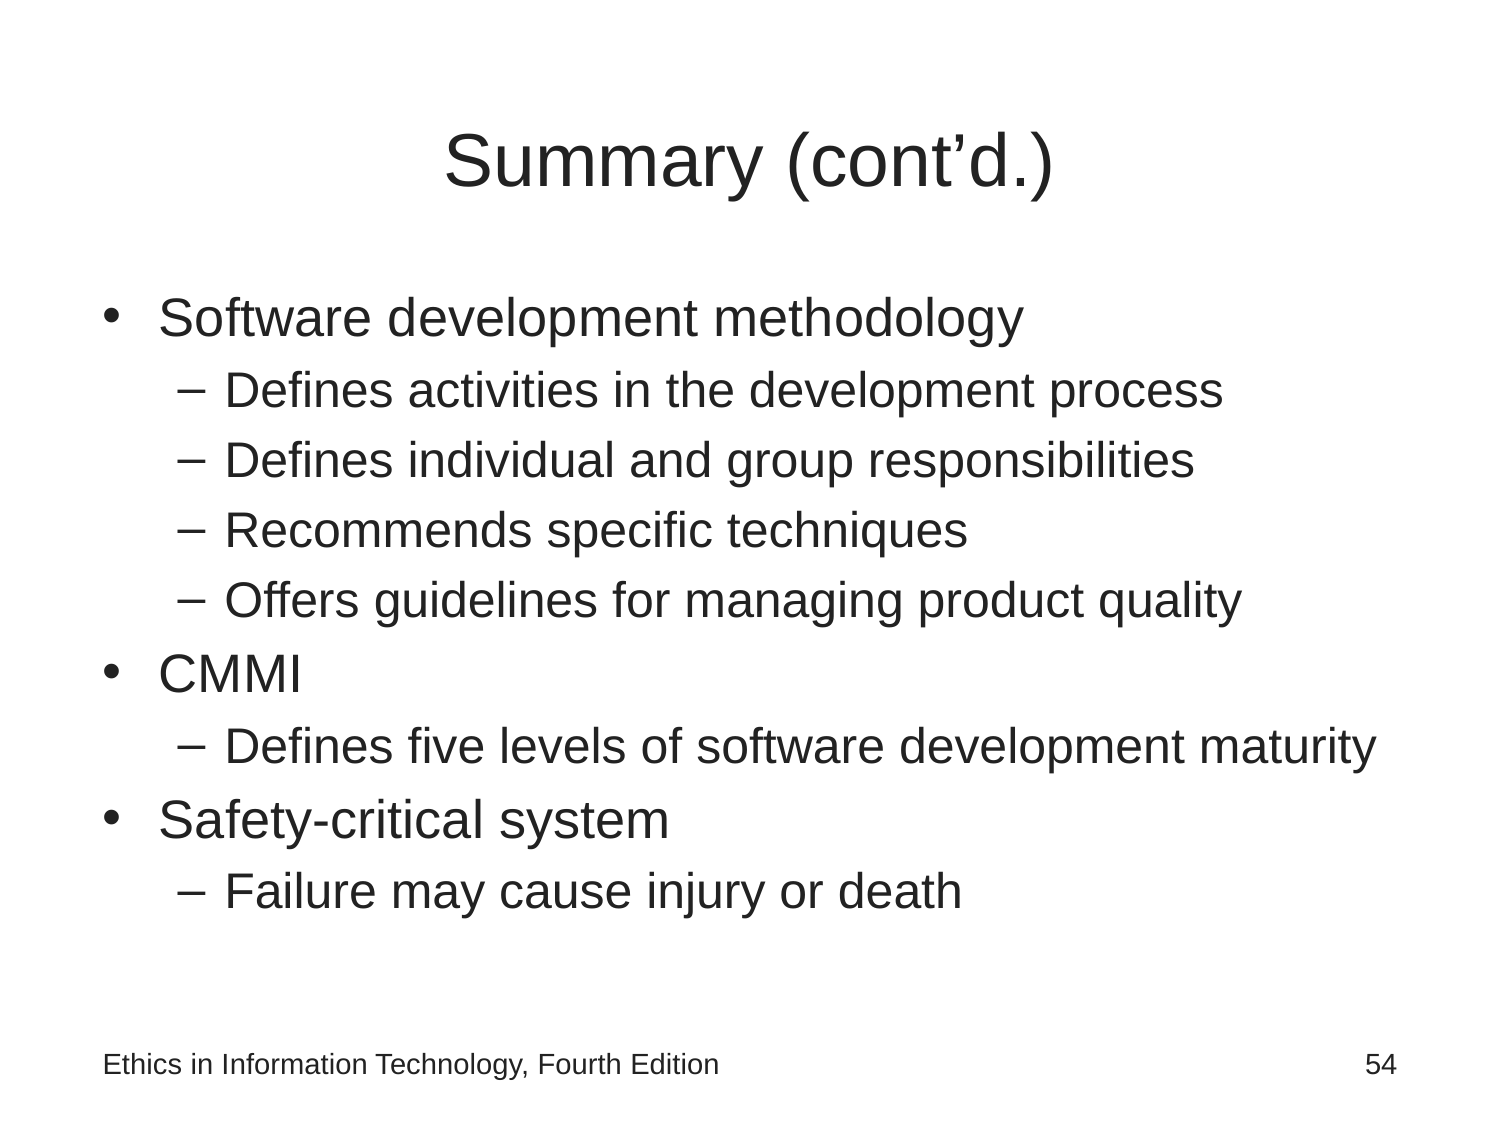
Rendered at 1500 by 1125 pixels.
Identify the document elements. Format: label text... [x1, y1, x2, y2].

list Software development methodology Defines activities in the development process Defines individual and group responsibilities Recommends specific techniques Offers guidelines for managing product quality CMMI Defines five levels of software development maturity Safety-critical system Failure may cause injury or death [87, 275, 1413, 1025]
text_box Ethics in Information Technology, Fourth Edition [87, 1037, 1299, 1100]
title Summary (cont’d.) [87, 62, 1413, 250]
text_box ‹#› [1299, 1037, 1413, 1100]
